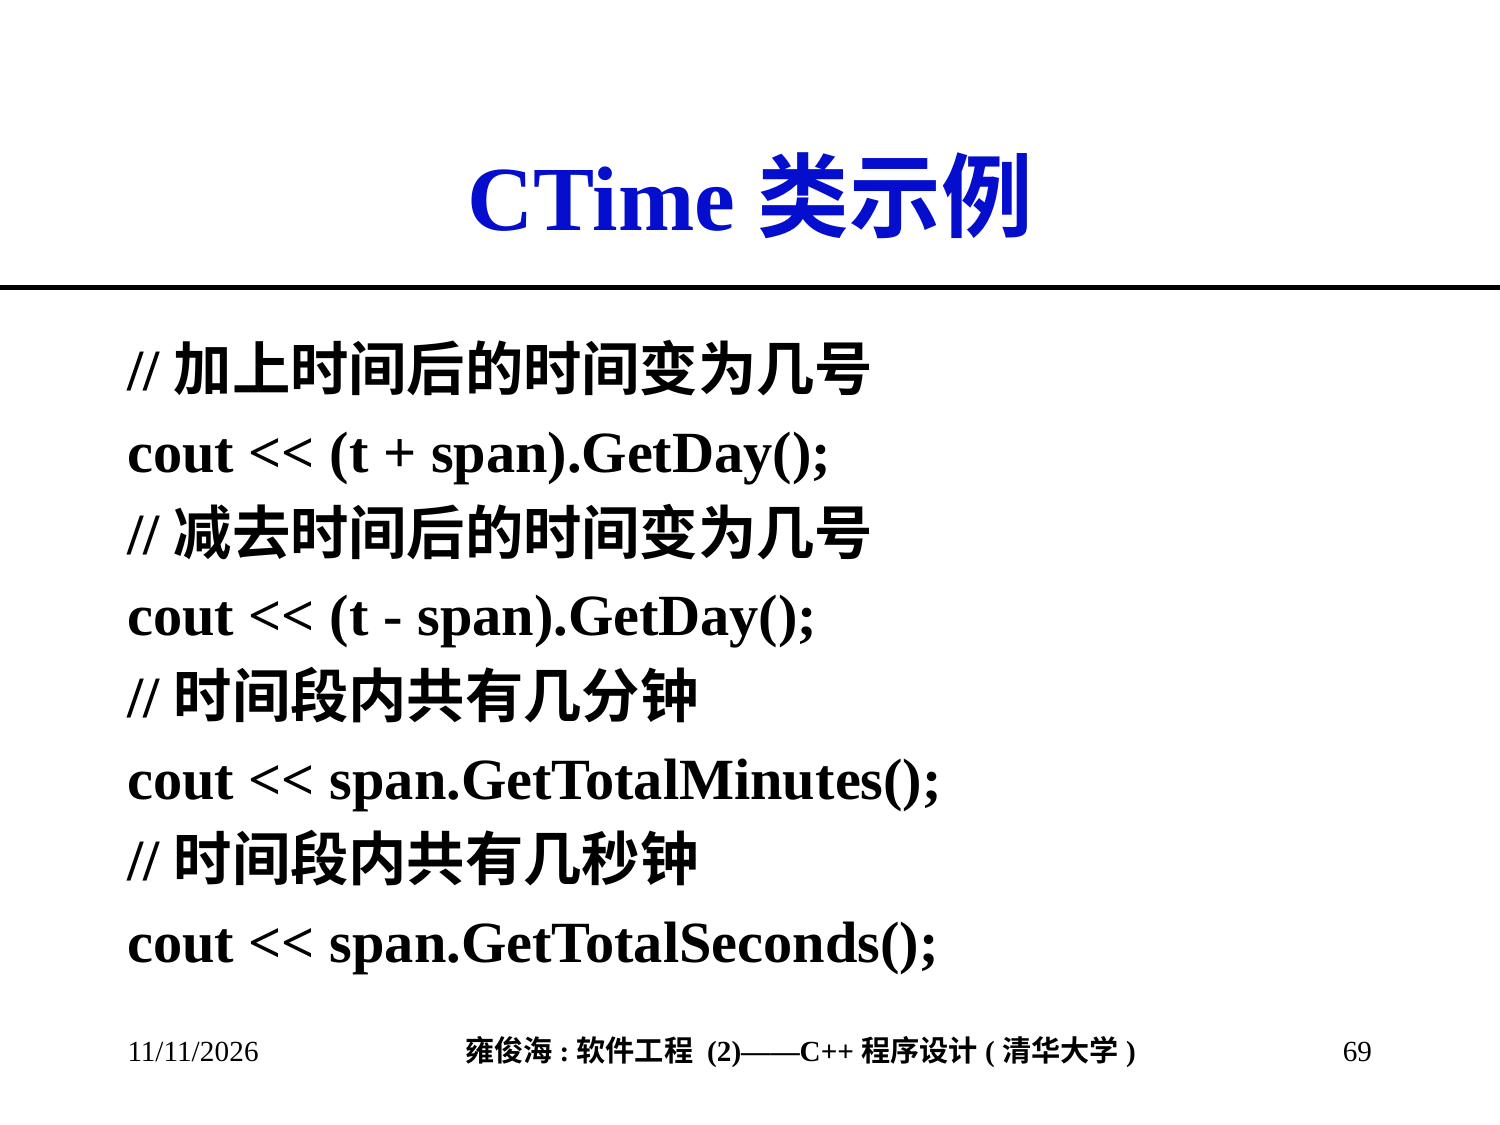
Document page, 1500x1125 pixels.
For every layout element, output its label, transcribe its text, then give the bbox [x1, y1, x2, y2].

list //加上时间后的时间变为几号 cout << (t + span).GetDay(); //减去时间后的时间变为几号 cout << (t - span).GetDay(); //时间段内共有几分钟 cout << span.GetTotalMinutes(); //时间段内共有几秒钟 cout << span.GetTotalSeconds(); [112, 324, 1388, 1000]
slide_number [112, 1025, 425, 1100]
slide_number 69 [1074, 1025, 1388, 1100]
title CTime类示例 [112, 99, 1388, 288]
